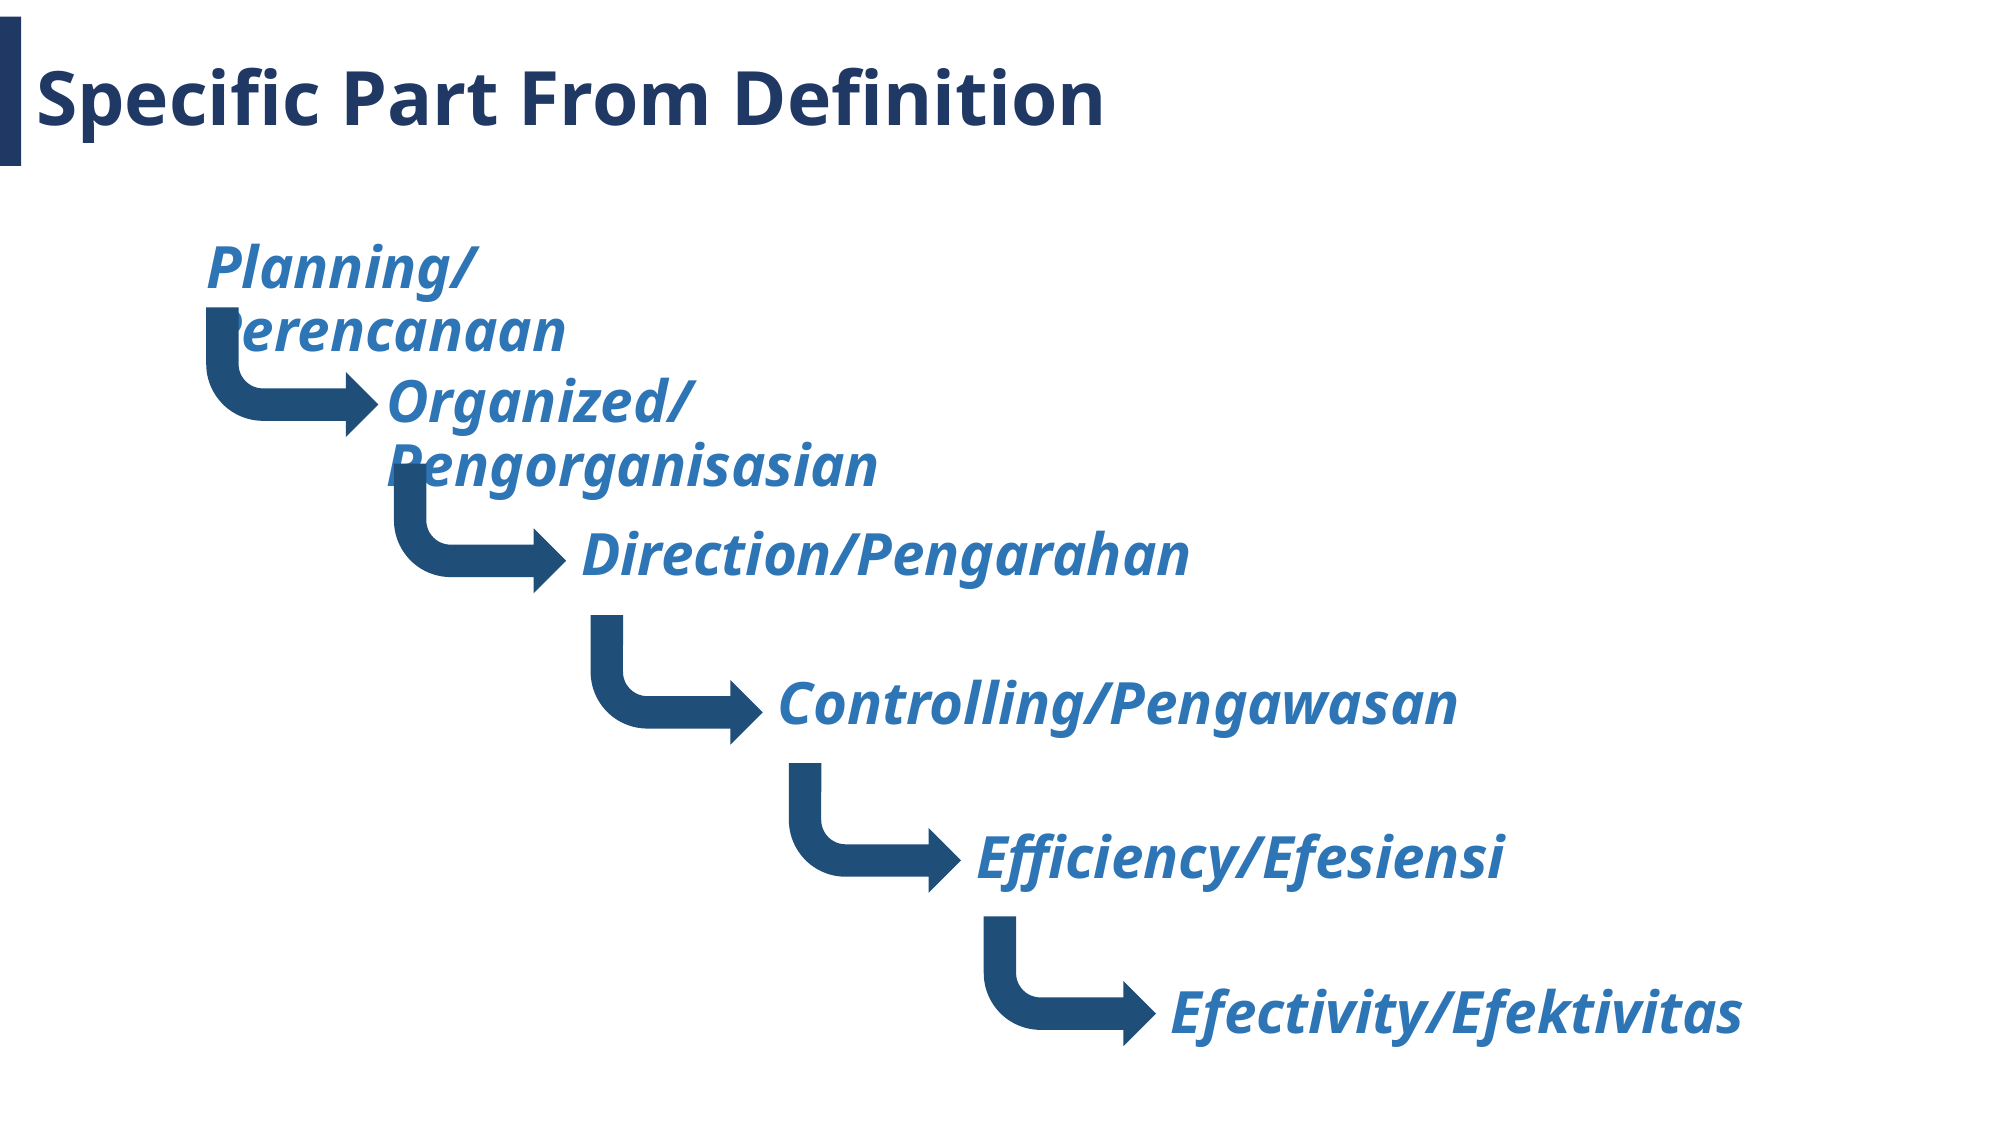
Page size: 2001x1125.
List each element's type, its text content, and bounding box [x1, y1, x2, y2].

text_box Controlling/Pengawasan [762, 666, 1526, 782]
text_box Efficiency/Efesiensi [960, 821, 1725, 937]
text_box [787, 762, 963, 896]
text_box [205, 306, 380, 440]
text_box [589, 614, 765, 748]
text_box Planning/Perencanaan [191, 231, 813, 347]
text_box [0, 16, 22, 167]
text_box Efectivity/Efektivitas [1155, 975, 1920, 1092]
text_box [392, 462, 568, 596]
text_box [982, 915, 1158, 1049]
text_box Organized/Pengorganisasian [371, 365, 1135, 481]
text_box Direction/Pengarahan [565, 517, 1330, 634]
text_box Specific Part From Definition [21, 33, 1479, 149]
